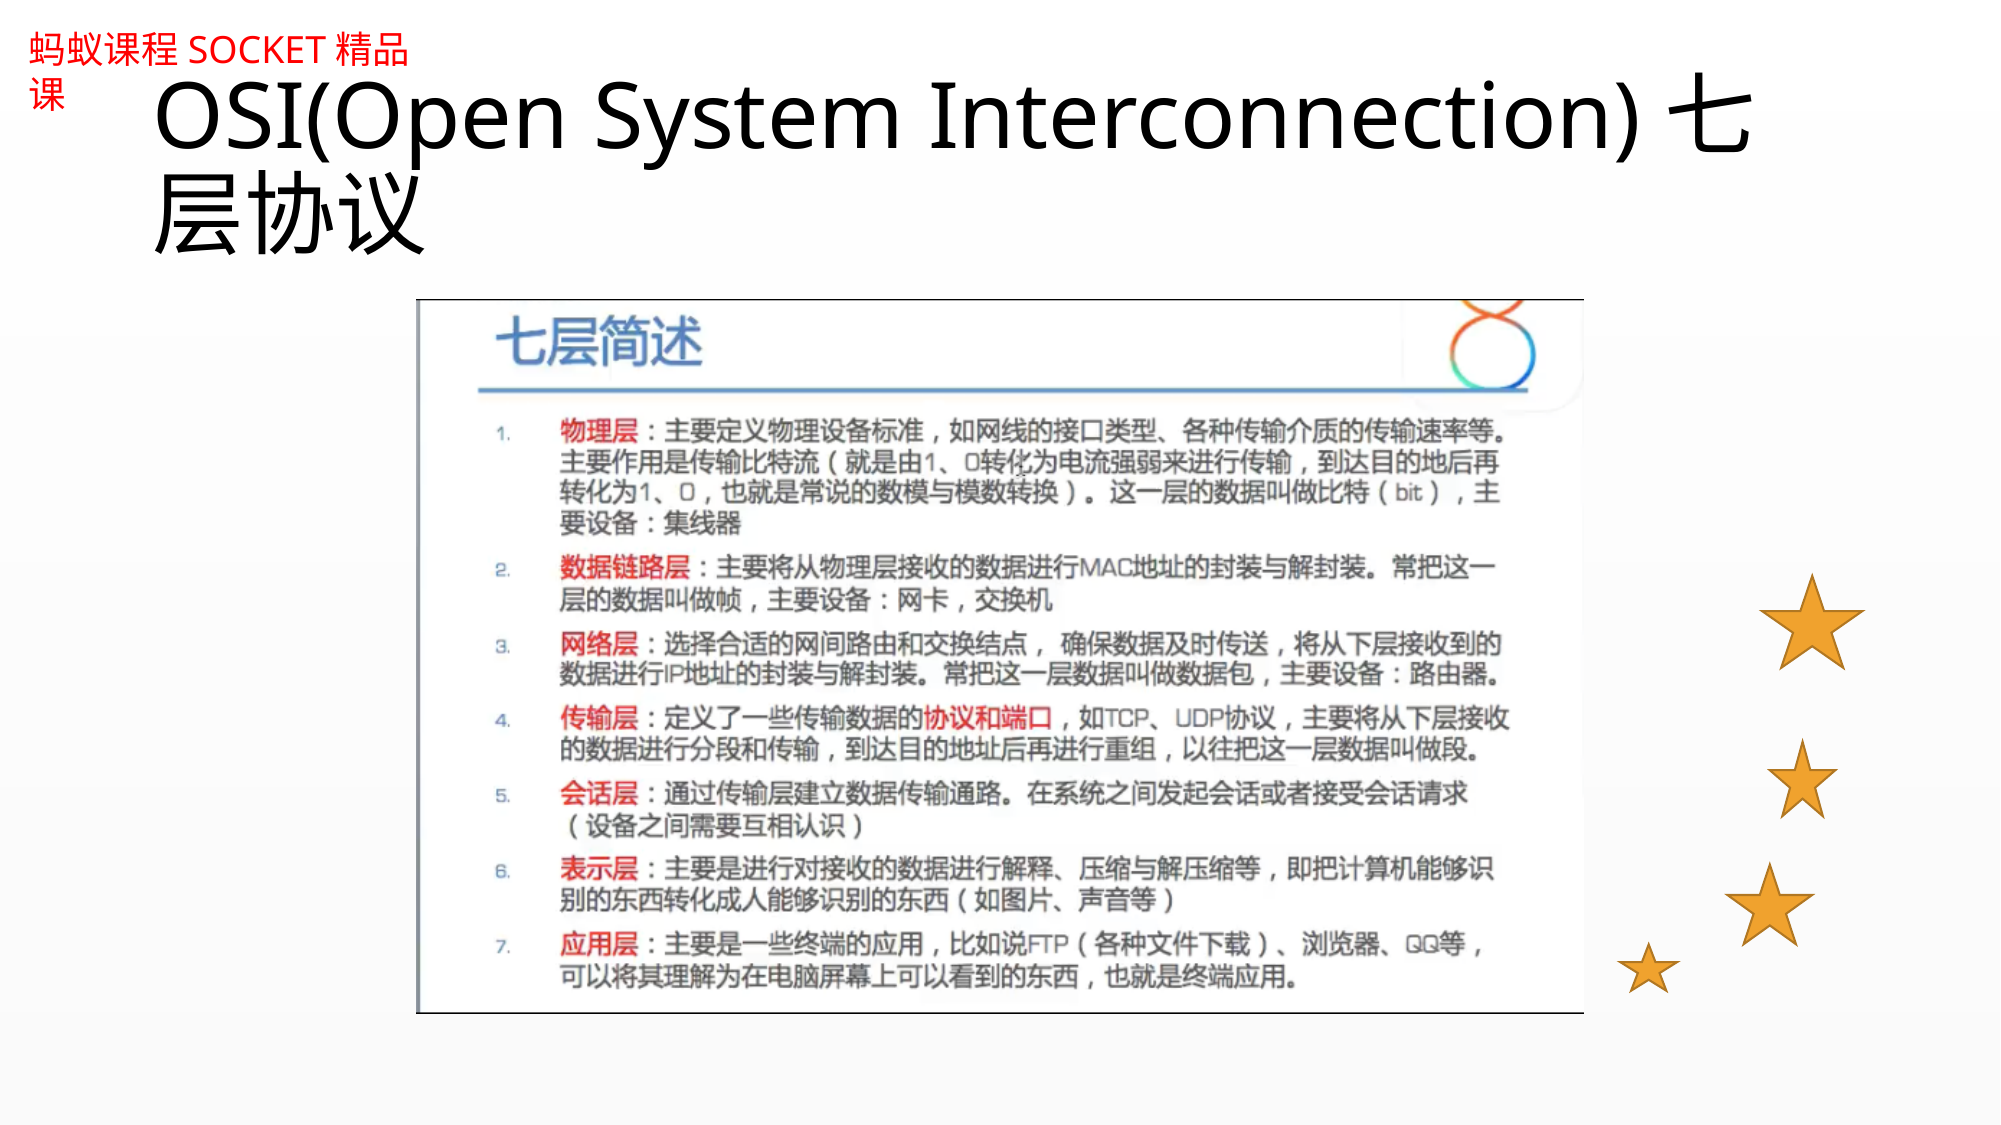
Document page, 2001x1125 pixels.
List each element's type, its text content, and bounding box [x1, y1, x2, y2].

title OSI(Open System Interconnection)七层协议 [137, 59, 1863, 278]
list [416, 299, 1584, 1014]
